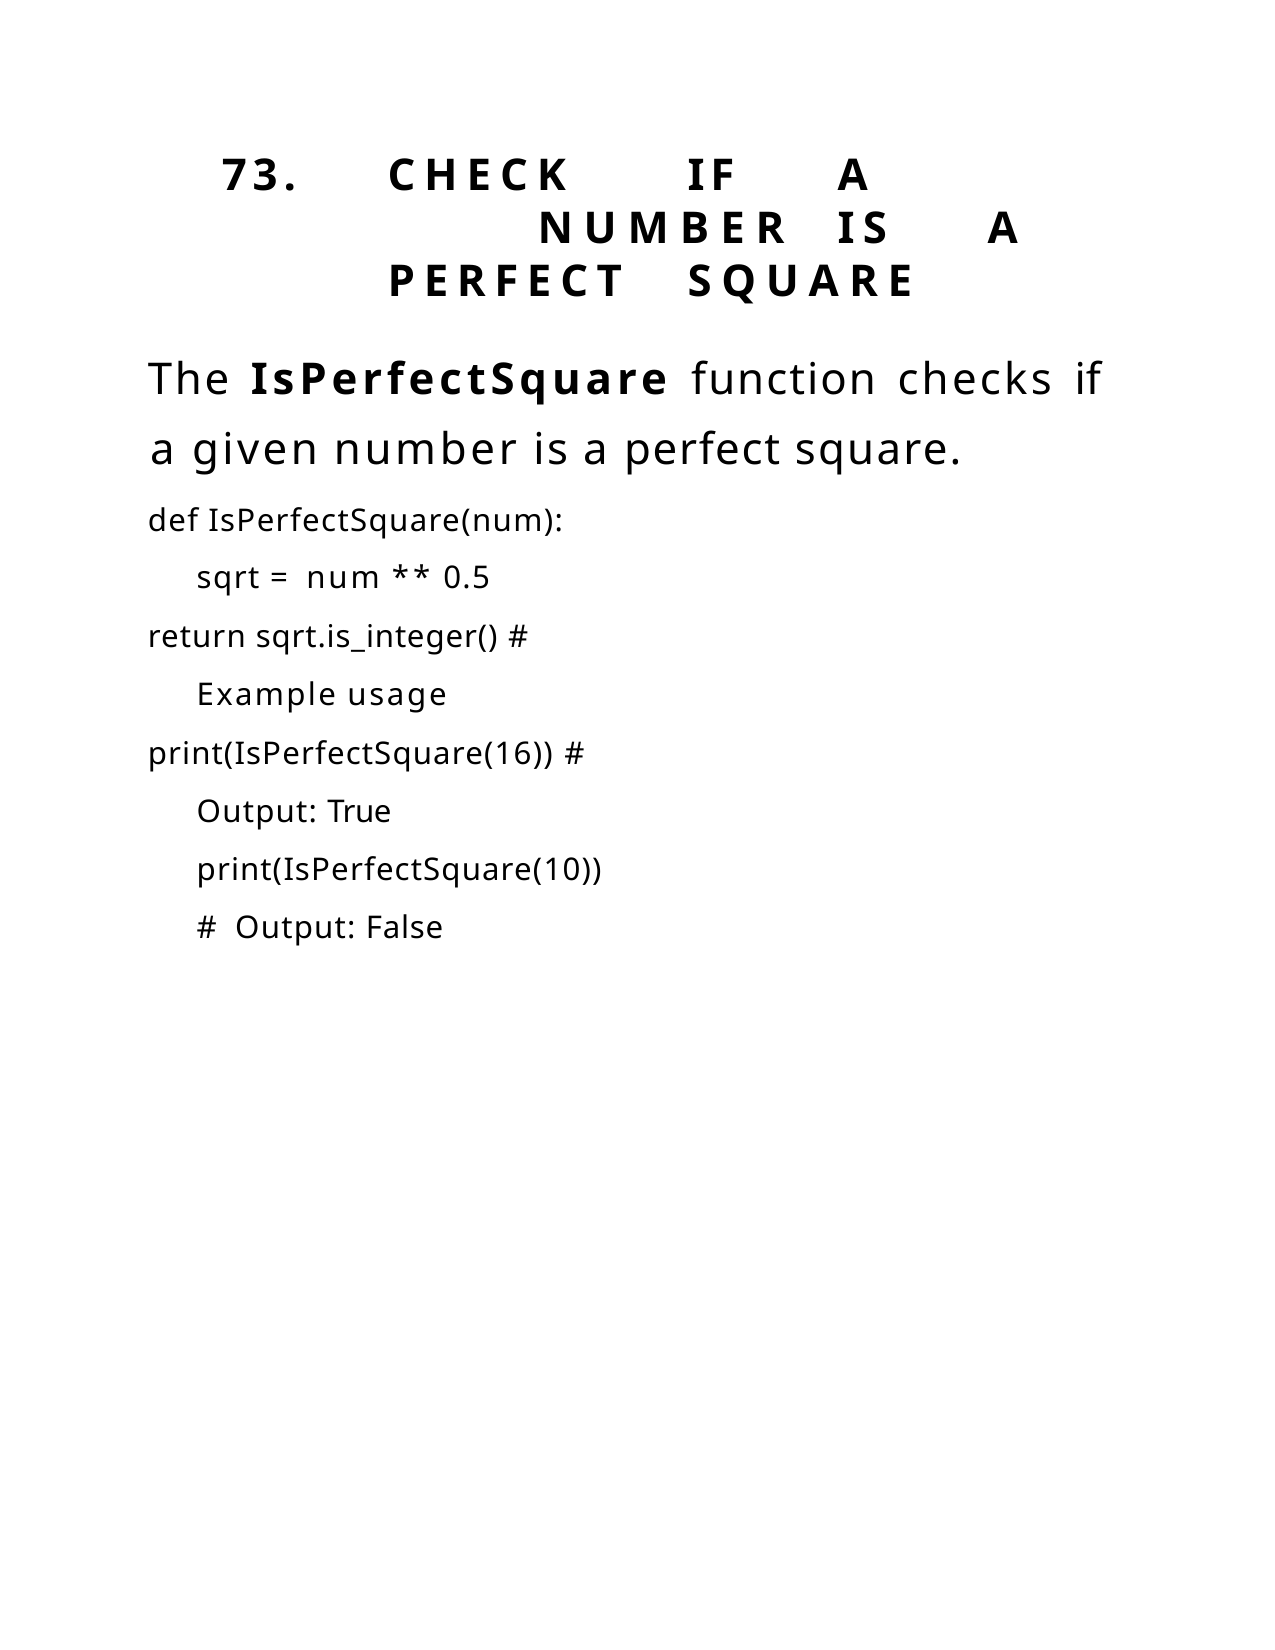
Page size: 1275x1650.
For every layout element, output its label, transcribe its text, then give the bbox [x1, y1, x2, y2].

text_box 73. CHECK IF A NUMBER IS A PERFECT SQUARE The IsPerfectSquare function checks if a given number is a perfect square. def IsPerfectSquare(num): sqrt = num ** 0.5 return sqrt.is_integer() # Example usage print(IsPerfectSquare(16)) # Output: True print(IsPerfectSquare(10)) # Output: False [147, 144, 1127, 945]
